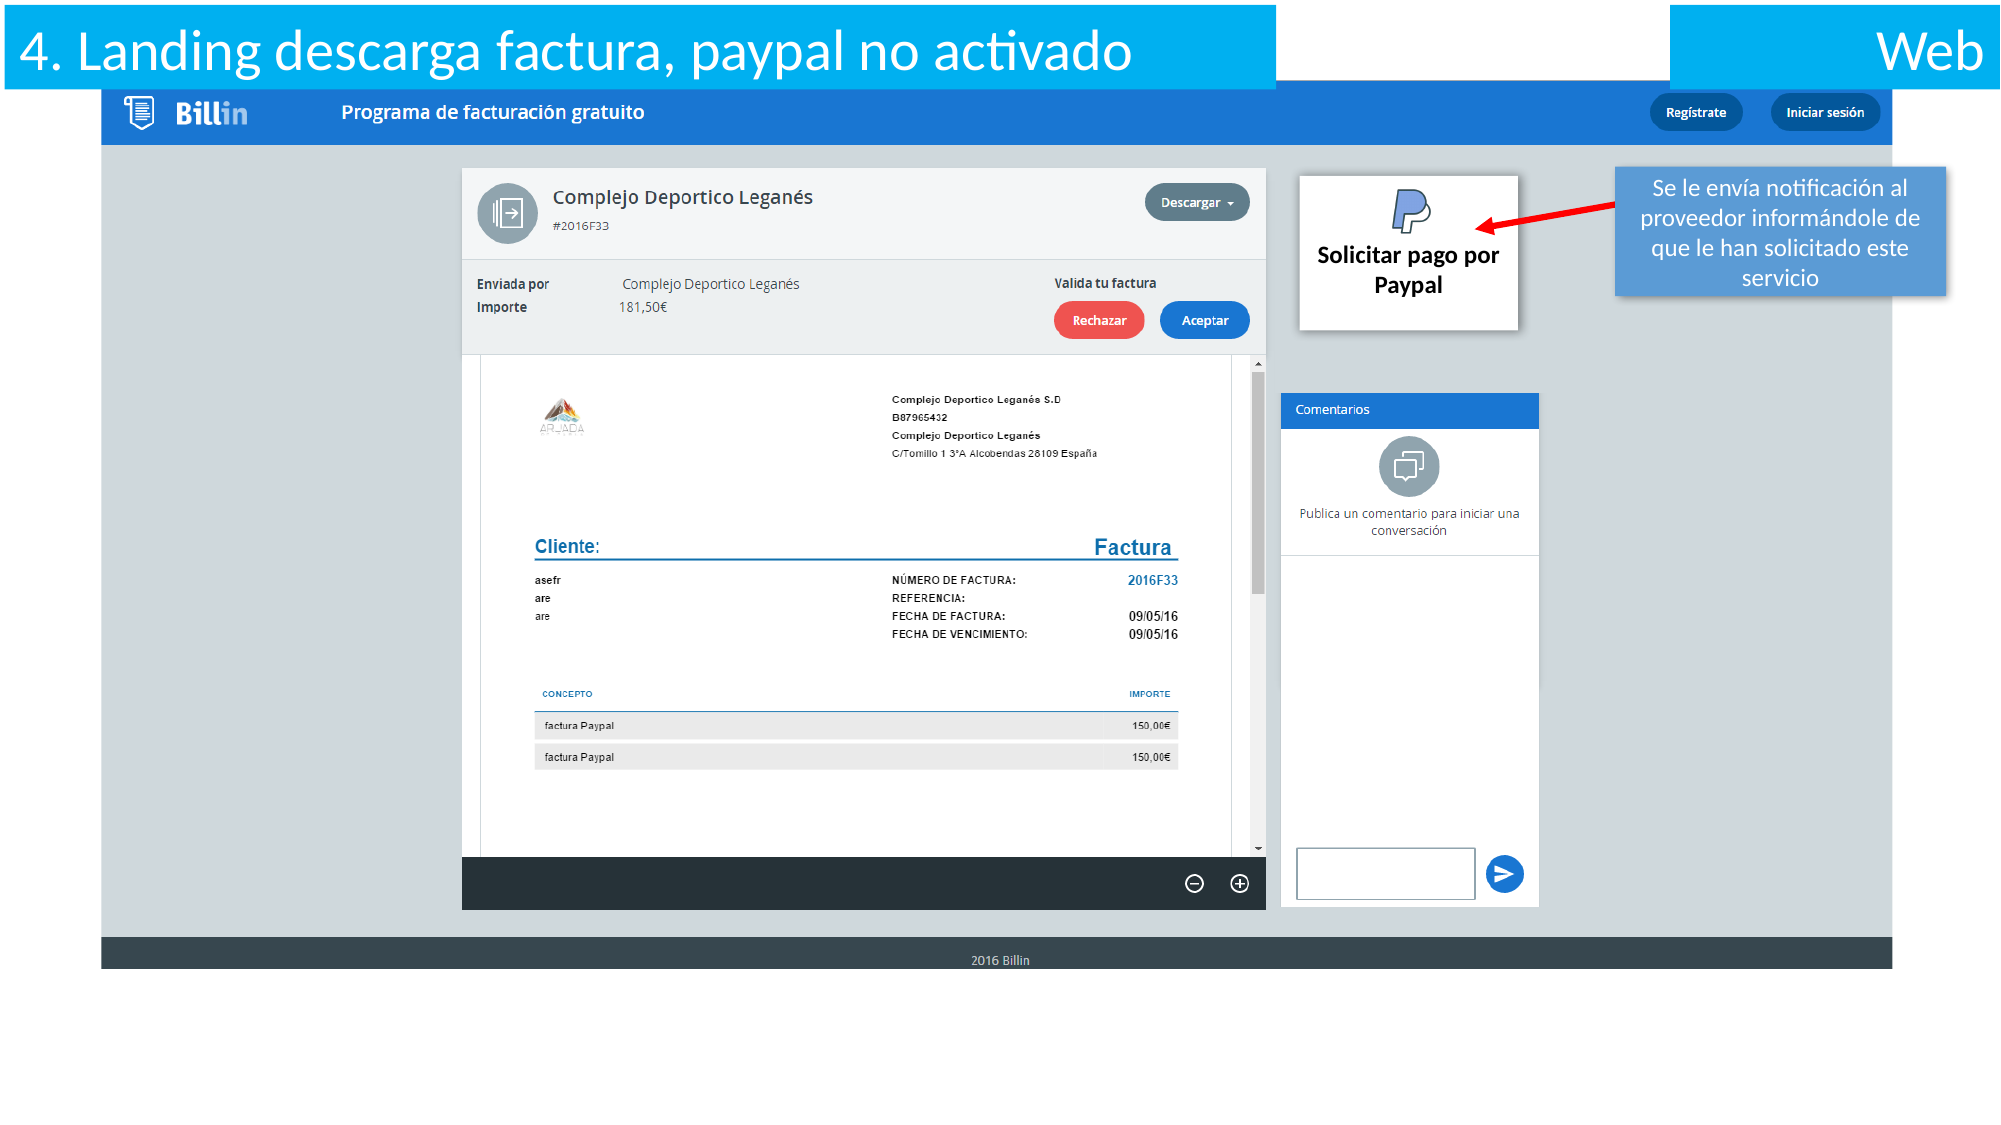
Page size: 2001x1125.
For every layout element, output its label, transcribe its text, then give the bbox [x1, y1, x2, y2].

picture [101, 80, 1893, 969]
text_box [1474, 194, 1669, 230]
text_box Web [1670, 4, 2000, 90]
text_box Se le envía notificación al proveedor informándole de que le han solicitado este servicio [1893, 166, 1947, 297]
text_box 4. Landing descarga factura, paypal no activado [4, 4, 1277, 90]
